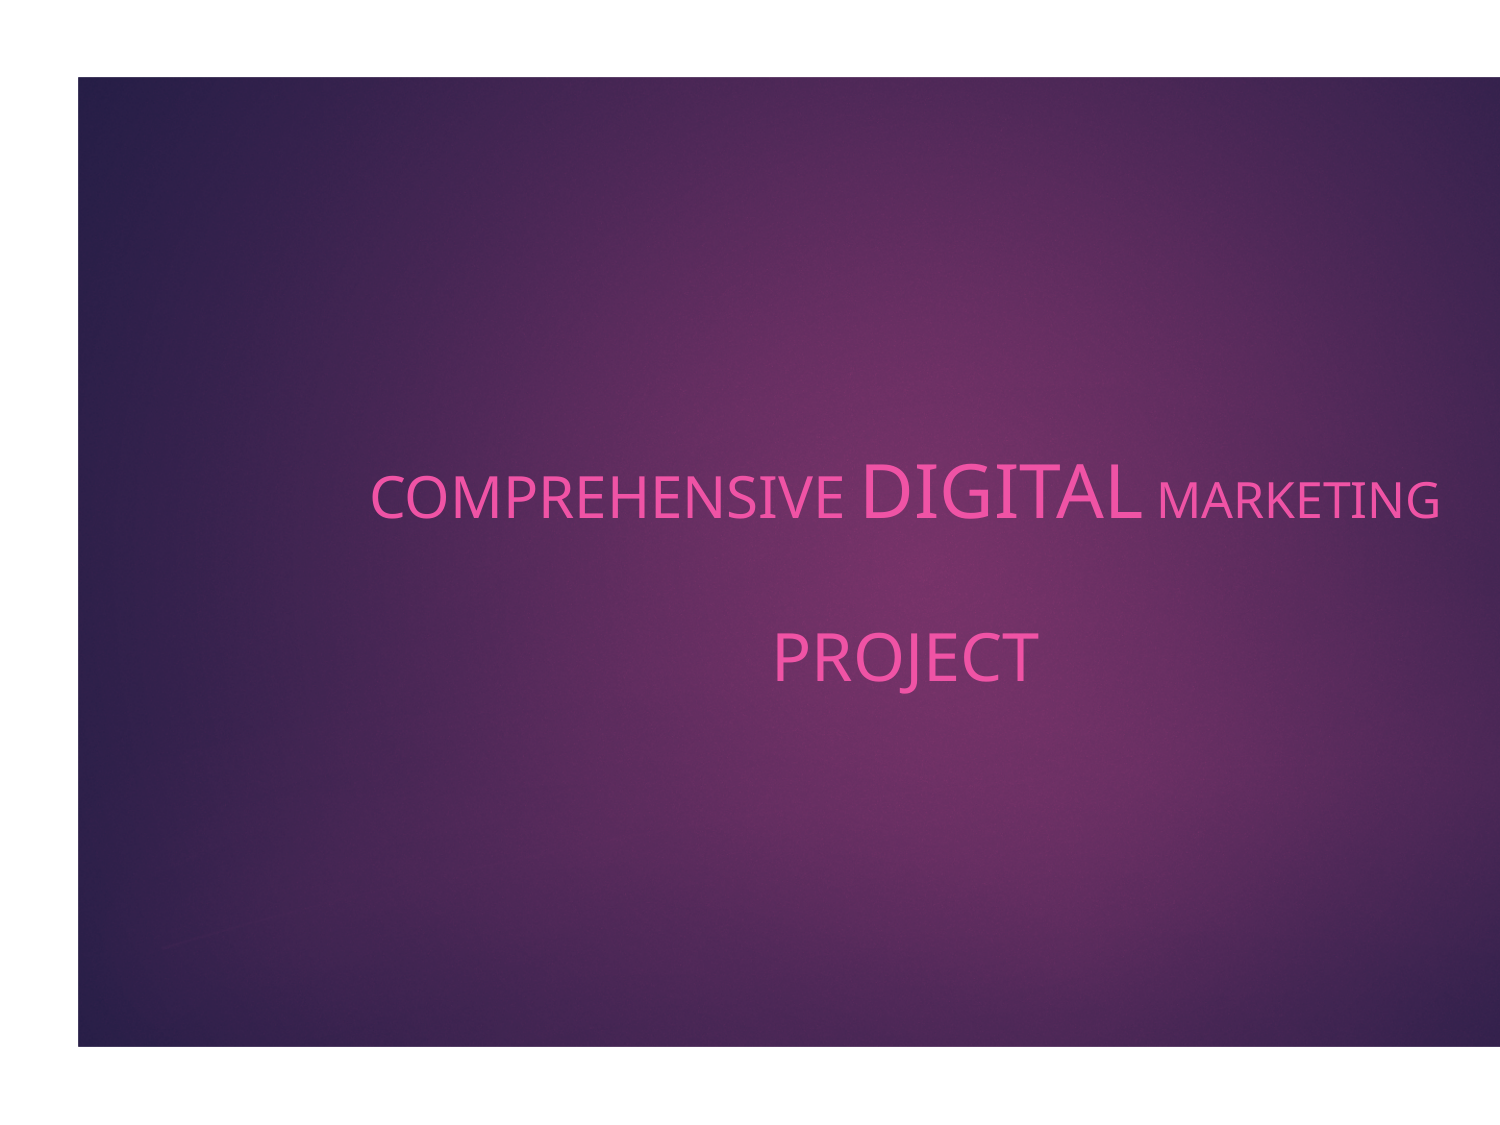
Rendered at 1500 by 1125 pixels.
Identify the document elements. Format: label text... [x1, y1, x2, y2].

subtitle comprehensive digital marketing project [311, 238, 1500, 733]
